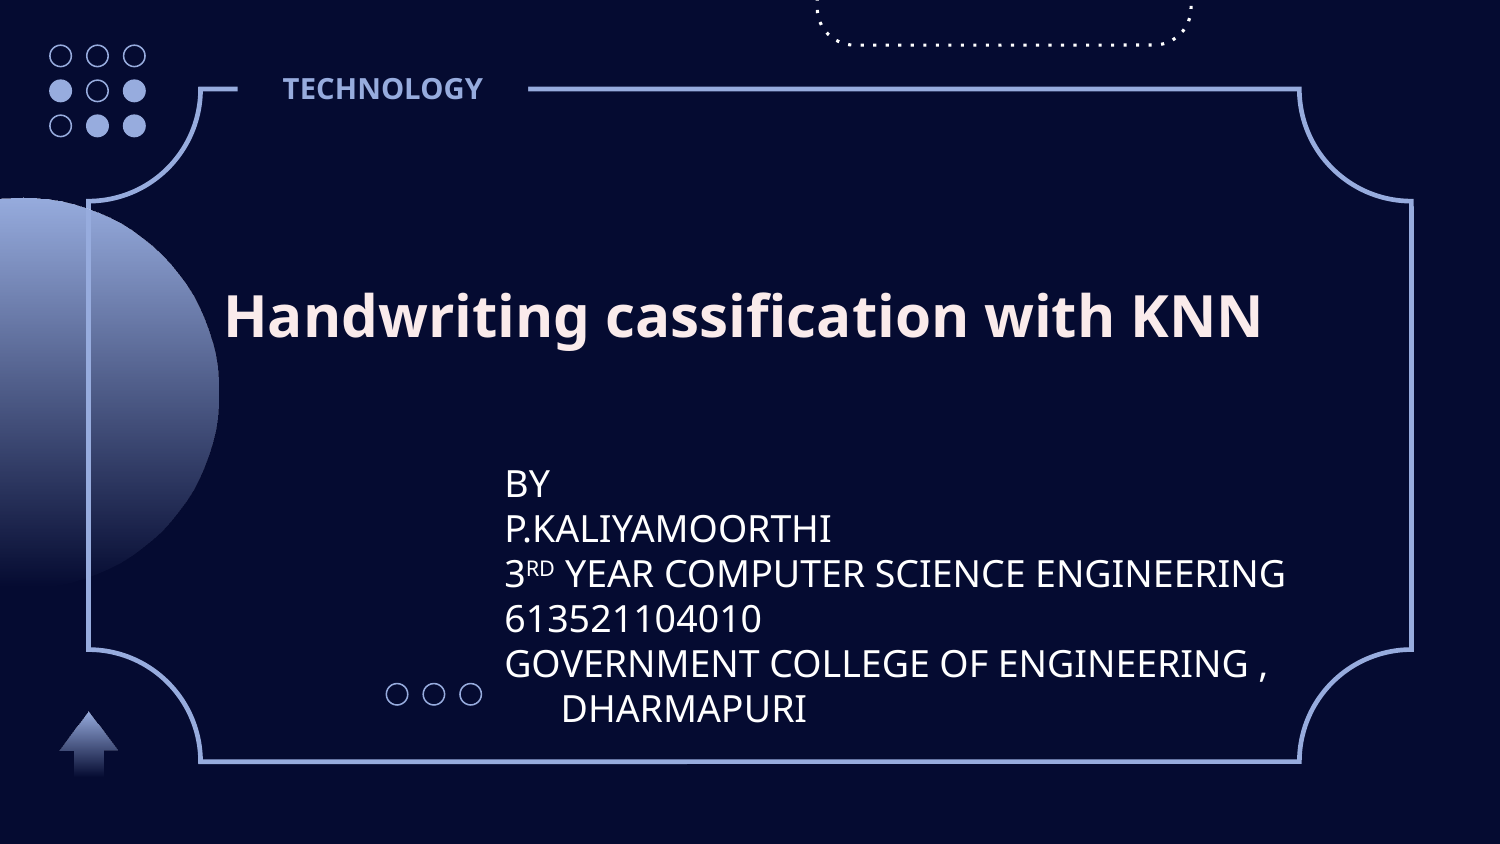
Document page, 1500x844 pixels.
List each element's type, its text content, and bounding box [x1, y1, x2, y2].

text_box TECHNOLOGY [237, 55, 529, 122]
subtitle BY P.KALIYAMOORTHI 3RD YEAR COMPUTER SCIENCE ENGINEERING 613521104010 GOVERNMENT COLLEGE OF ENGINEERING , DHARMAPURI [466, 445, 1439, 522]
text_box [0, 197, 219, 588]
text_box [386, 683, 482, 706]
title Handwriting cassification with KNN [147, 197, 1340, 665]
text_box [59, 711, 118, 777]
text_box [49, 44, 146, 137]
